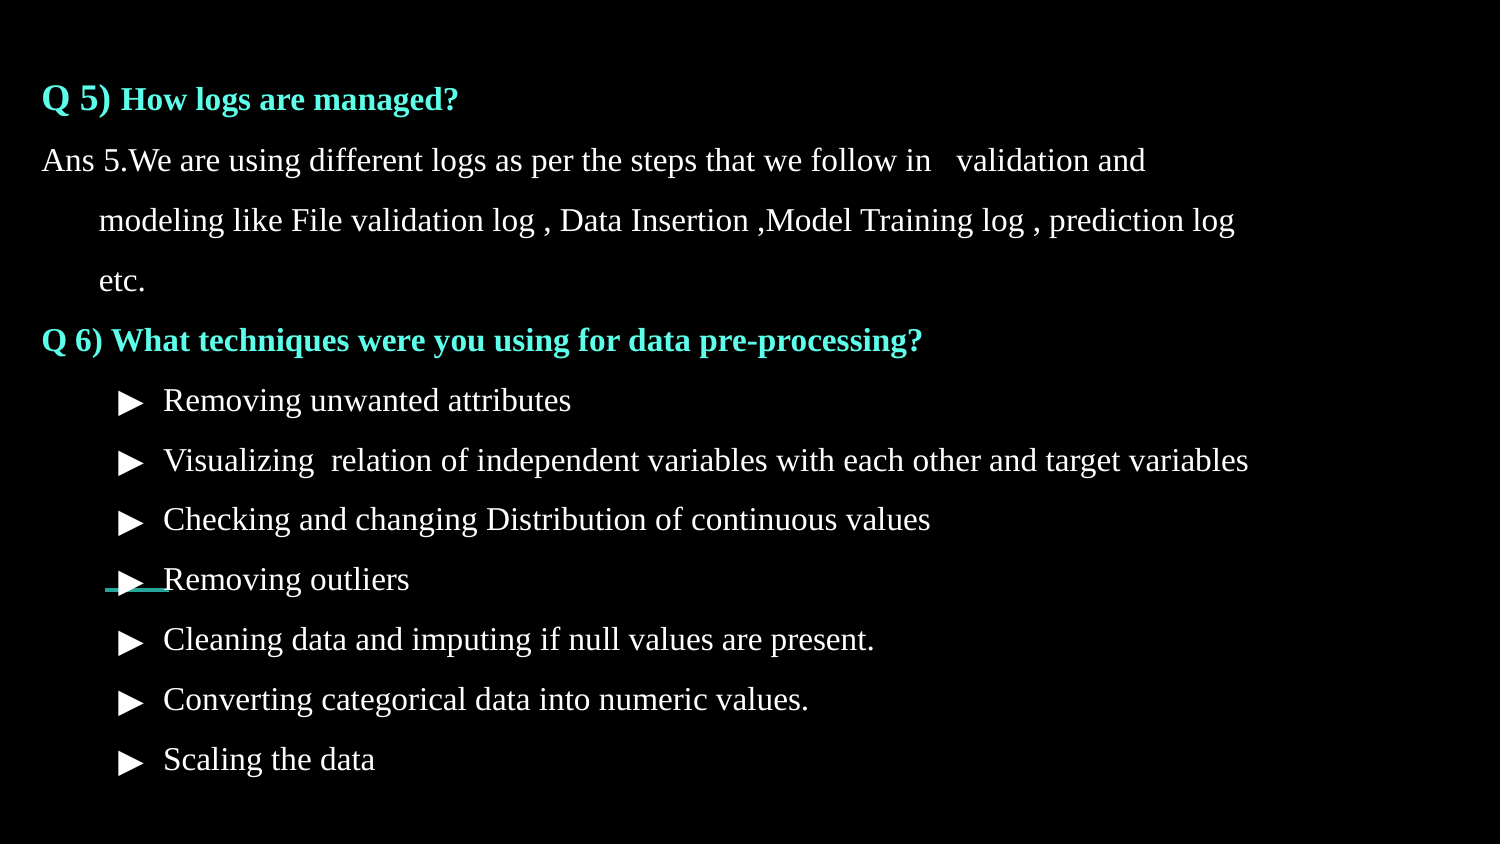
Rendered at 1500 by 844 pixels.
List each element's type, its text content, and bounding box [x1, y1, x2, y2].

title Q 5) How logs are managed? Ans 5.We are using different logs as per the steps that we follow in validation and modeling like File validation log , Data Insertion ,Model Training log , prediction log etc. Q 6) What techniques were you using for data pre-processing? Removing unwanted attributes Visualizing relation of independent variables with each other and target variables Checking and changing Distribution of continuous values Removing outliers Cleaning data and imputing if null values are present. Converting categorical data into numeric values. Scaling the data [26, 9, 1416, 793]
